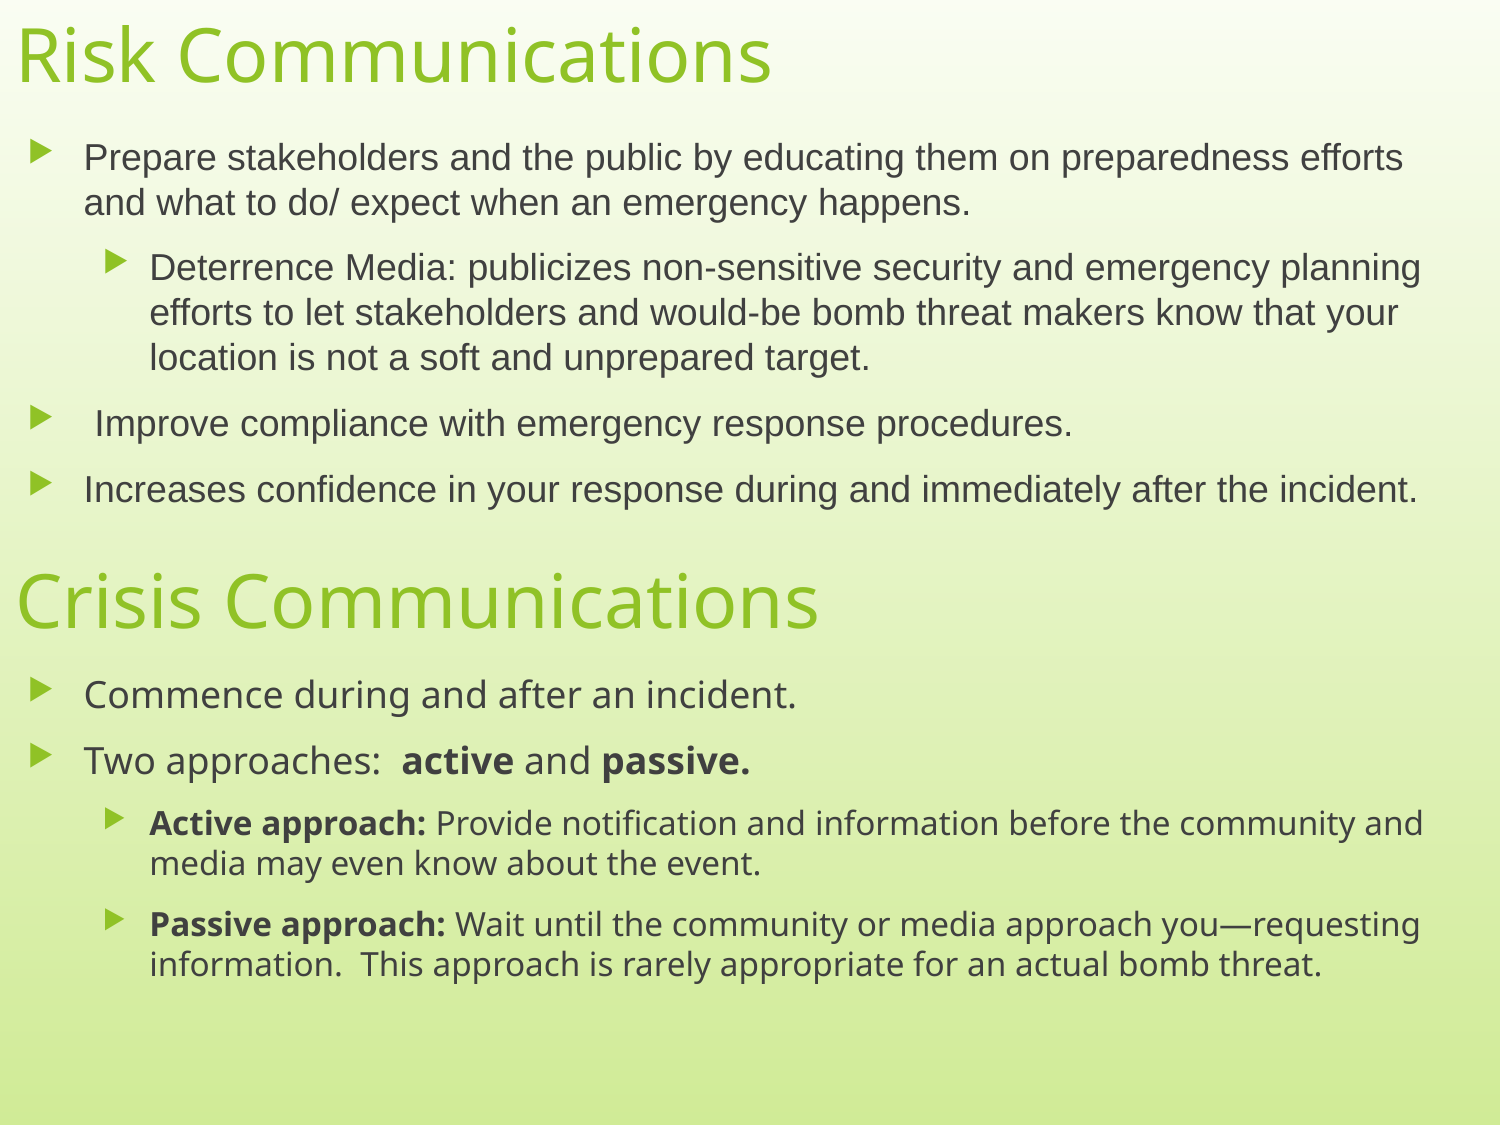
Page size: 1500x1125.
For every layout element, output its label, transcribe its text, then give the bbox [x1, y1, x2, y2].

list Prepare stakeholders and the public by educating them on preparedness efforts and what to do/ expect when an emergency happens. Deterrence Media: publicizes non-sensitive security and emergency planning efforts to let stakeholders and would-be bomb threat makers know that your location is not a soft and unprepared target. Improve compliance with emergency response procedures. Increases confidence in your response during and immediately after the incident. [12, 125, 1463, 663]
text_box Commence during and after an incident. Two approaches: active and passive. Active approach: Provide notification and information before the community and media may even know about the event. Passive approach: Wait until the community or media approach you—requesting information. This approach is rarely appropriate for an actual bomb threat. [12, 663, 1463, 1125]
title Risk Communications [0, 0, 1042, 217]
text_box Crisis Communications [0, 545, 1042, 763]
